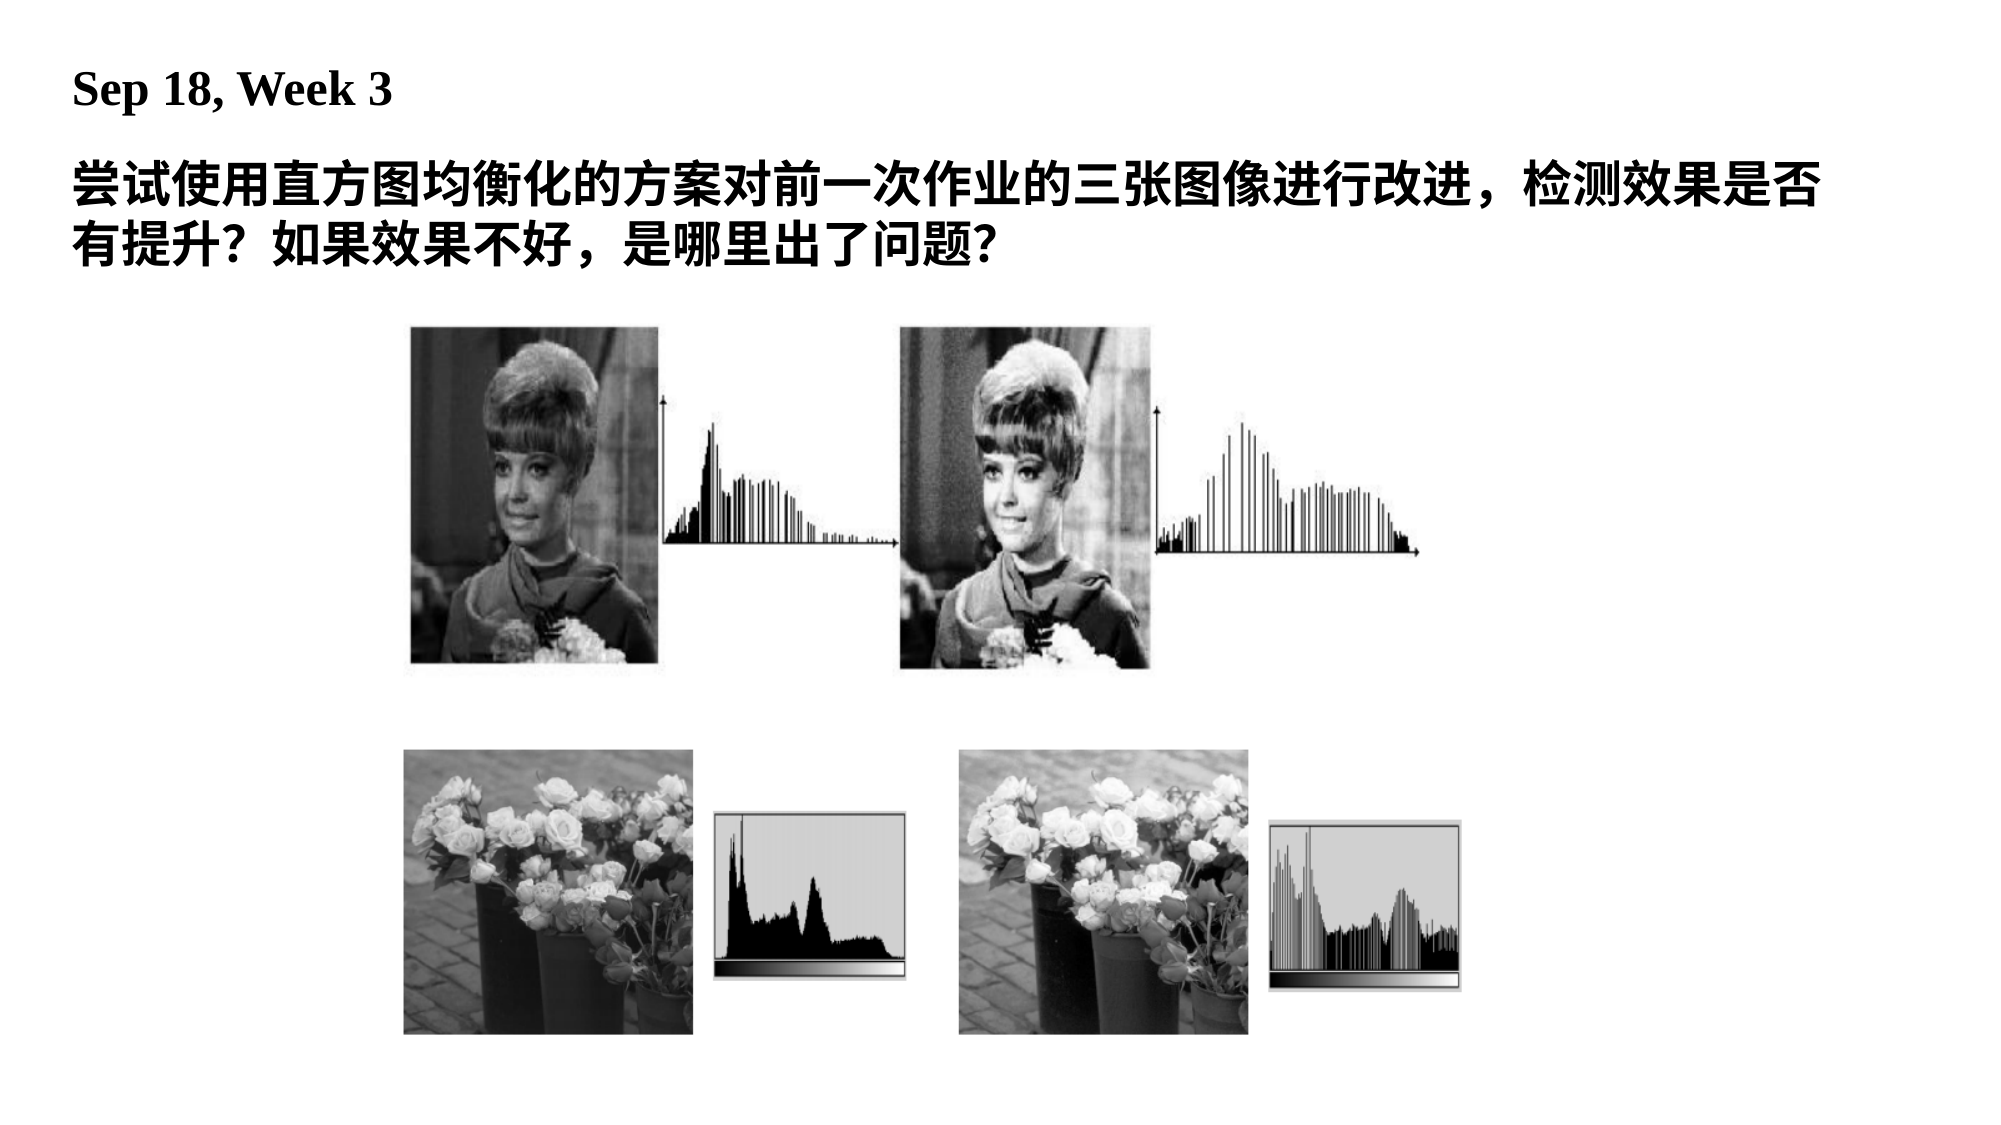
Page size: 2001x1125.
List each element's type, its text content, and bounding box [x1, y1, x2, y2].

text_box 尝试使用直方图均衡化的方案对前一次作业的三张图像进行改进，检测效果是否有提升？如果效果不好，是哪里出了问题？ [57, 144, 1841, 280]
text_box Sep 18, Week 3 [57, 48, 708, 124]
picture [364, 301, 1508, 1046]
